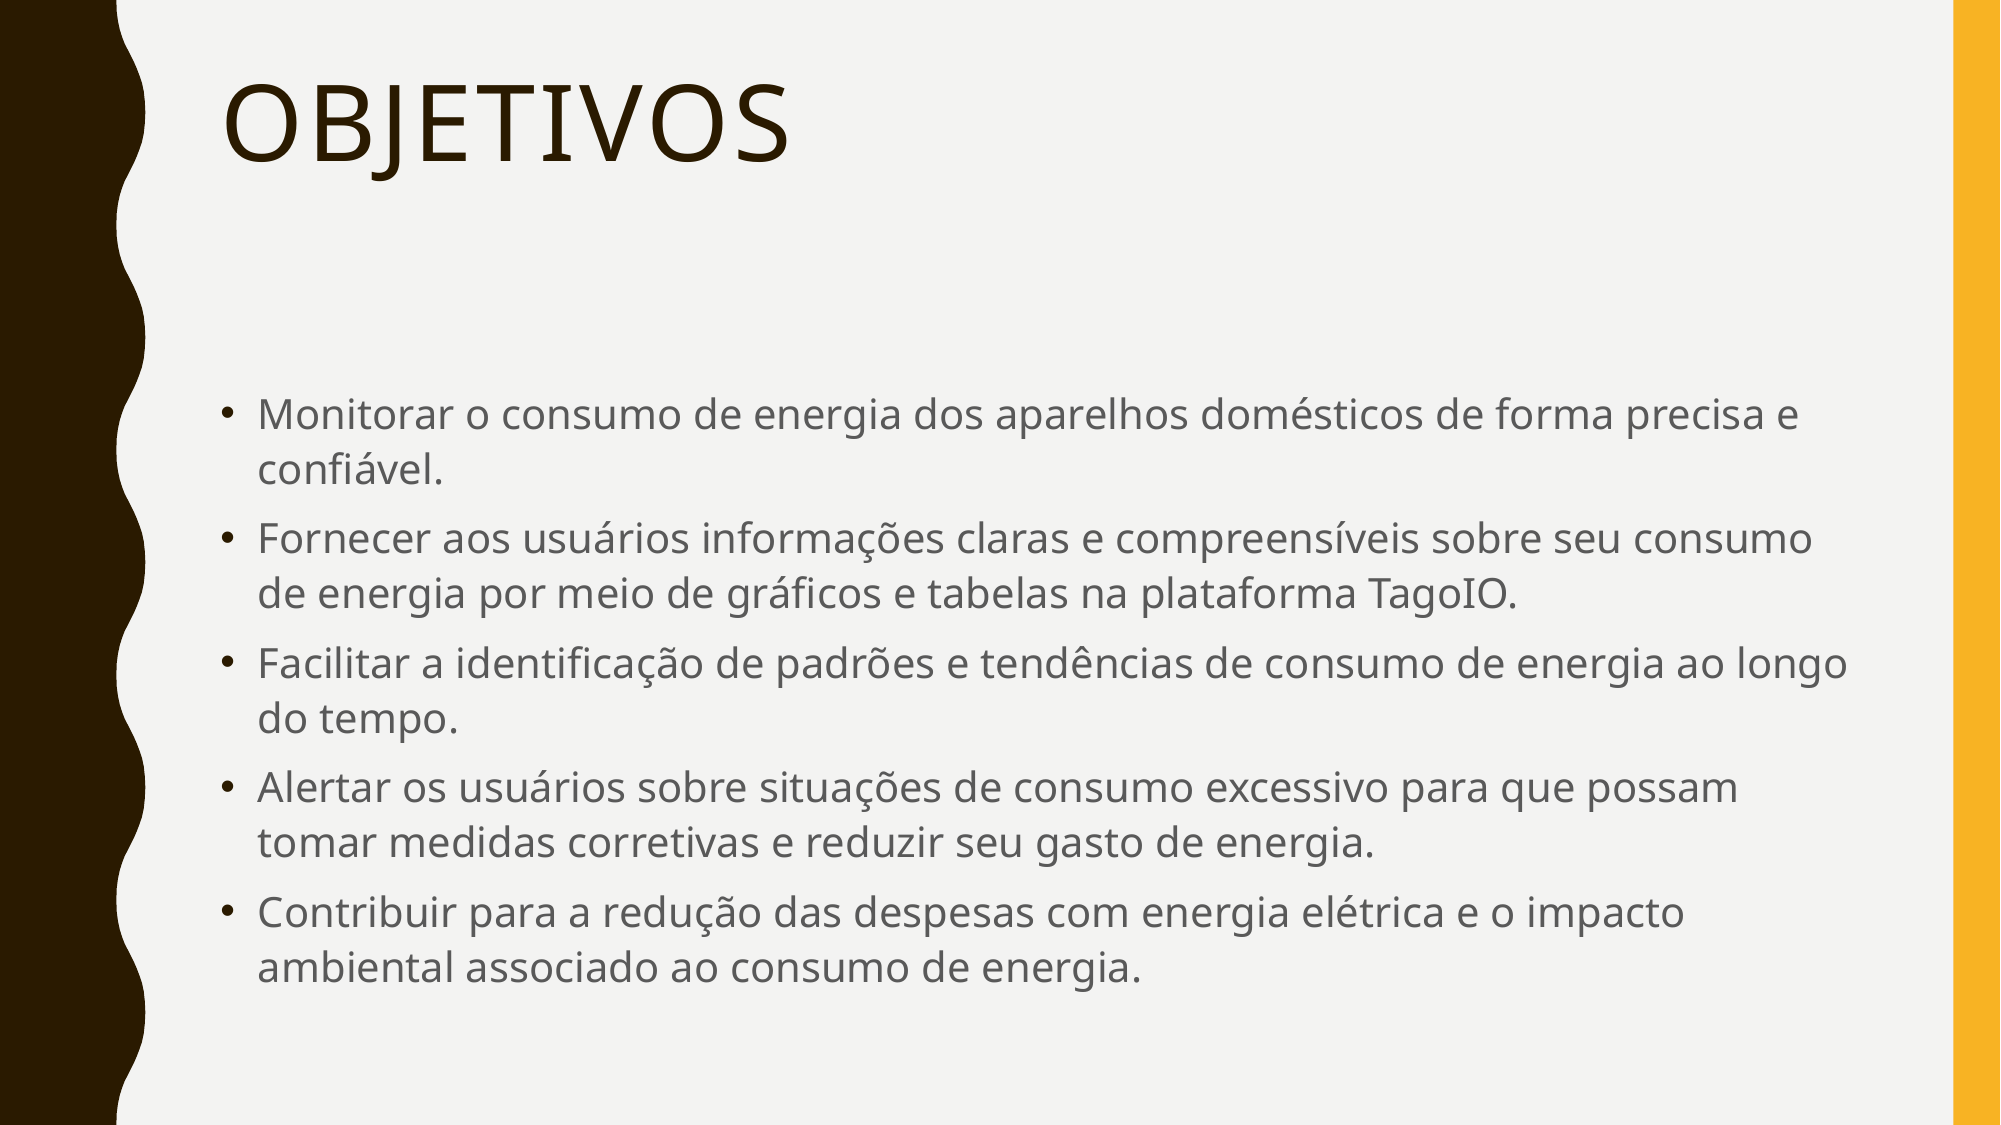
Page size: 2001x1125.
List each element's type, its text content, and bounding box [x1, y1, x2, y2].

title Objetivos [205, 62, 1875, 308]
list Monitorar o consumo de energia dos aparelhos domésticos de forma precisa e confiável. Fornecer aos usuários informações claras e compreensíveis sobre seu consumo de energia por meio de gráficos e tabelas na plataforma TagoIO. Facilitar a identificação de padrões e tendências de consumo de energia ao longo do tempo. Alertar os usuários sobre situações de consumo excessivo para que possam tomar medidas corretivas e reduzir seu gasto de energia. Contribuir para a redução das despesas com energia elétrica e o impacto ambiental associado ao consumo de energia. [205, 375, 1875, 965]
